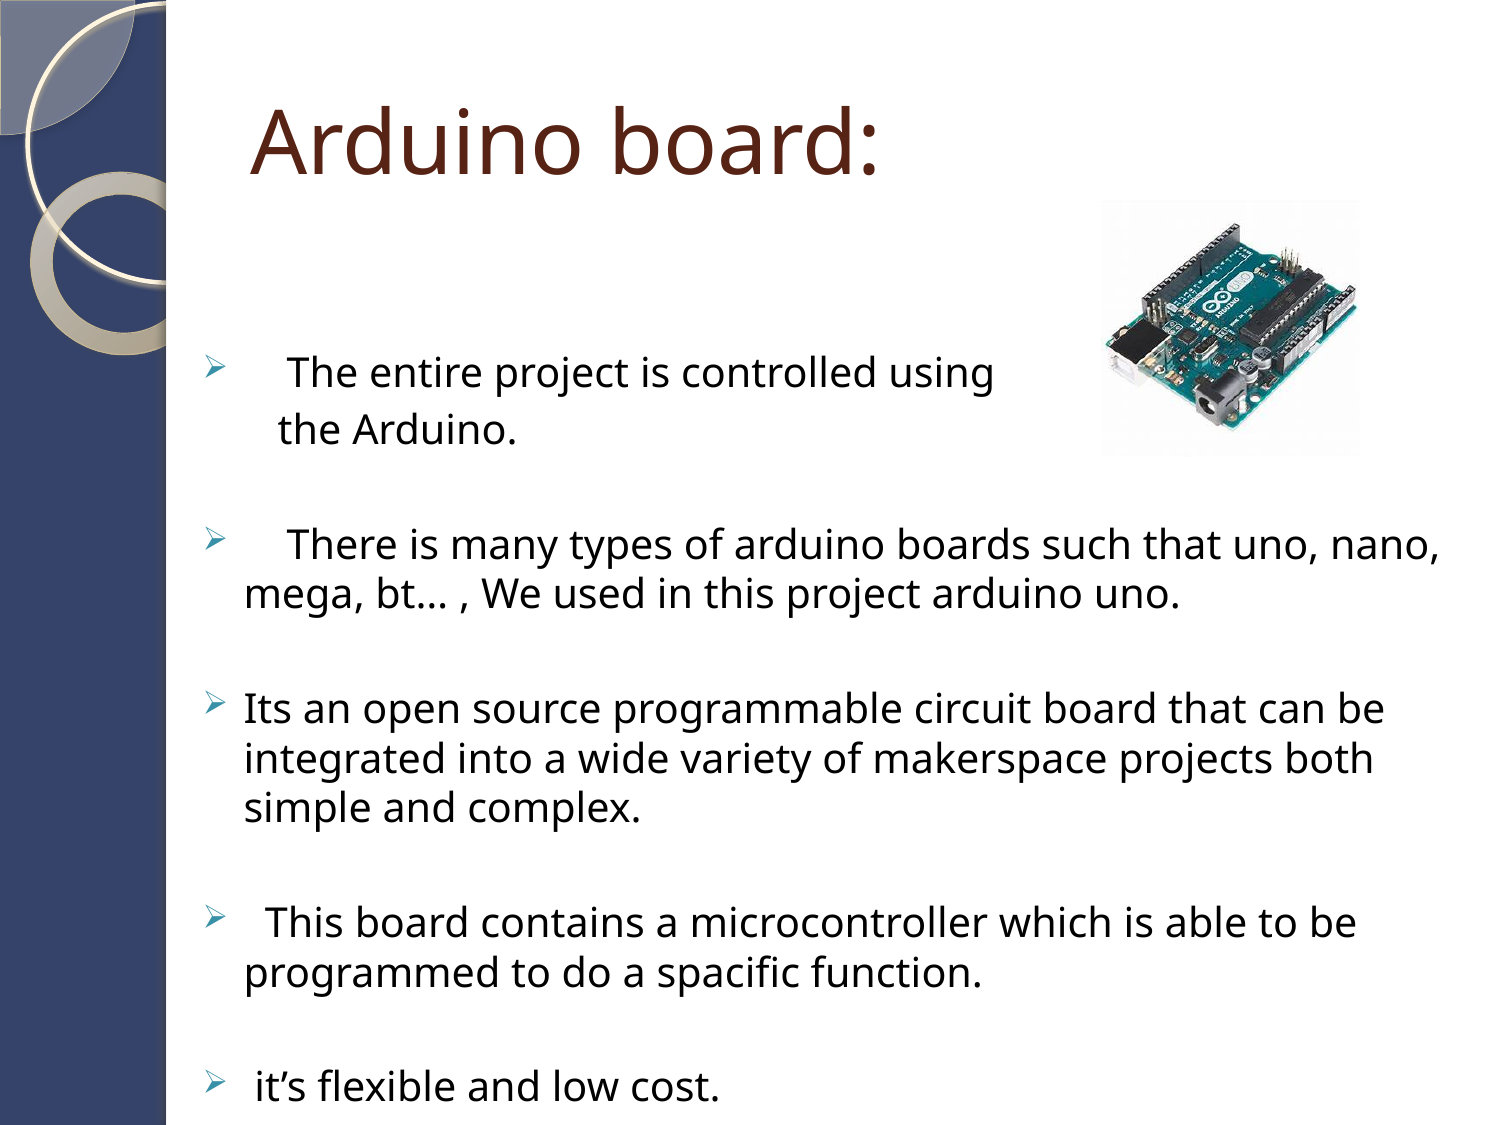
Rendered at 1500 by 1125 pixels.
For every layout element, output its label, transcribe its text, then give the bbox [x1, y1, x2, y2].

title Arduino board: [235, 45, 1466, 233]
list The entire project is controlled using the Arduino. There is many types of arduino boards such that uno, nano, mega, bt… , We used in this project arduino uno. Its an open source programmable circuit board that can be integrated into a wide variety of makerspace projects both simple and complex. This board contains a microcontroller which is able to be programmed to do a spacific function. it’s flexible and low cost. [175, 281, 1500, 1125]
picture [1101, 198, 1360, 458]
